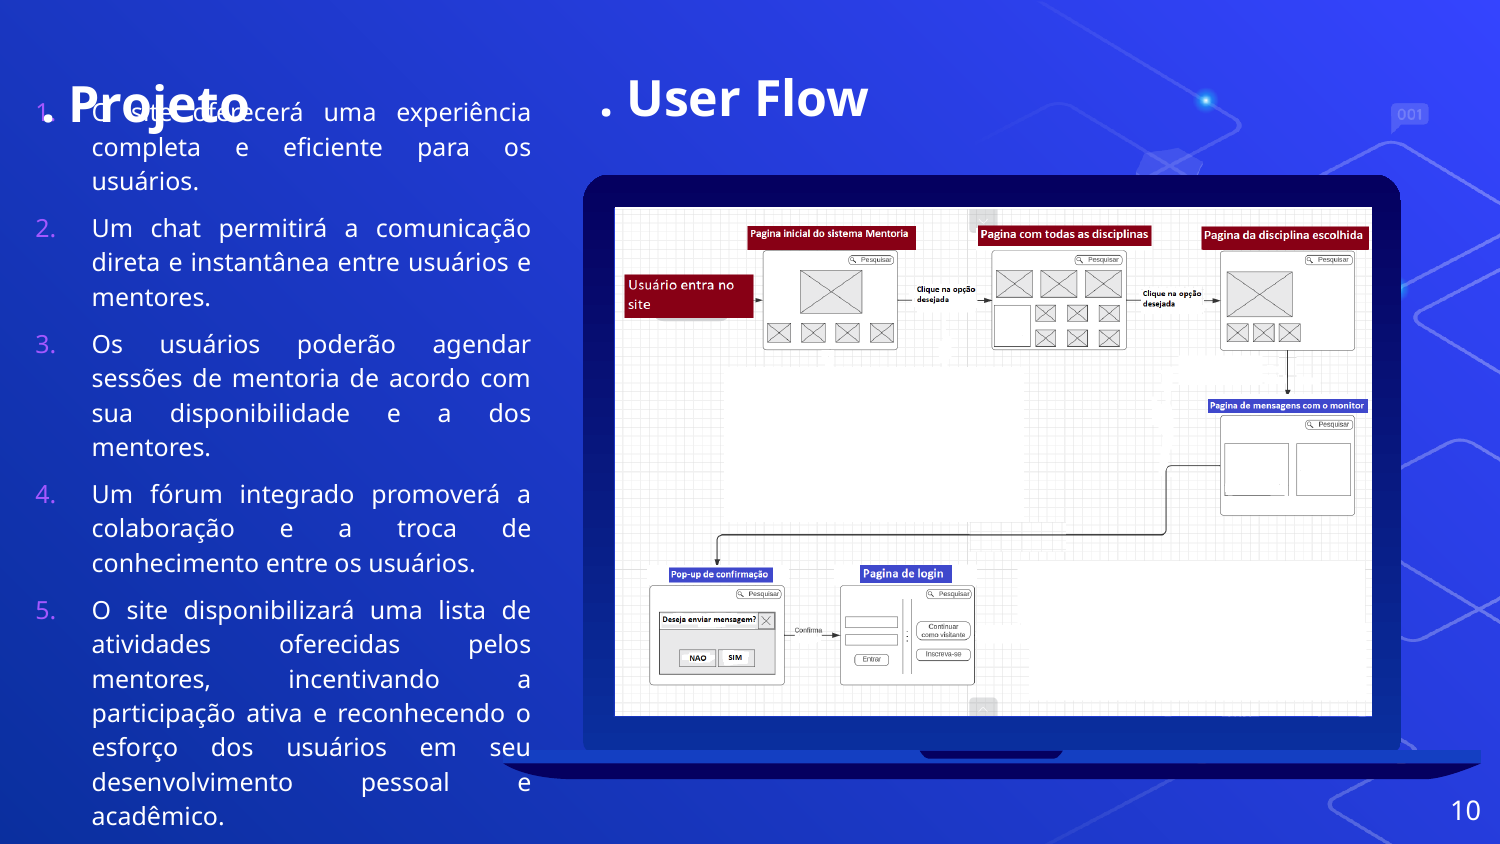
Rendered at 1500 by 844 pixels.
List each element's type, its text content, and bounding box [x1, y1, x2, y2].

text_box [502, 174, 1482, 780]
picture [614, 207, 1372, 716]
picture [0, 0, 1500, 844]
slide_number 10 [1391, 785, 1482, 844]
text_box . User Flow [599, 47, 1016, 137]
text_box . Projeto [41, 53, 458, 143]
list O site oferecerá uma experiência completa e eficiente para os usuários. Um chat permitirá a comunicação direta e instantânea entre usuários e mentores. Os usuários poderão agendar sessões de mentoria de acordo com sua disponibilidade e a dos mentores. Um fórum integrado promoverá a colaboração e a troca de conhecimento entre os usuários. O site disponibilizará uma lista de atividades oferecidas pelos mentores, incentivando a participação ativa e reconhecendo o esforço dos usuários em seu desenvolvimento pessoal e acadêmico. [16, 427, 497, 595]
